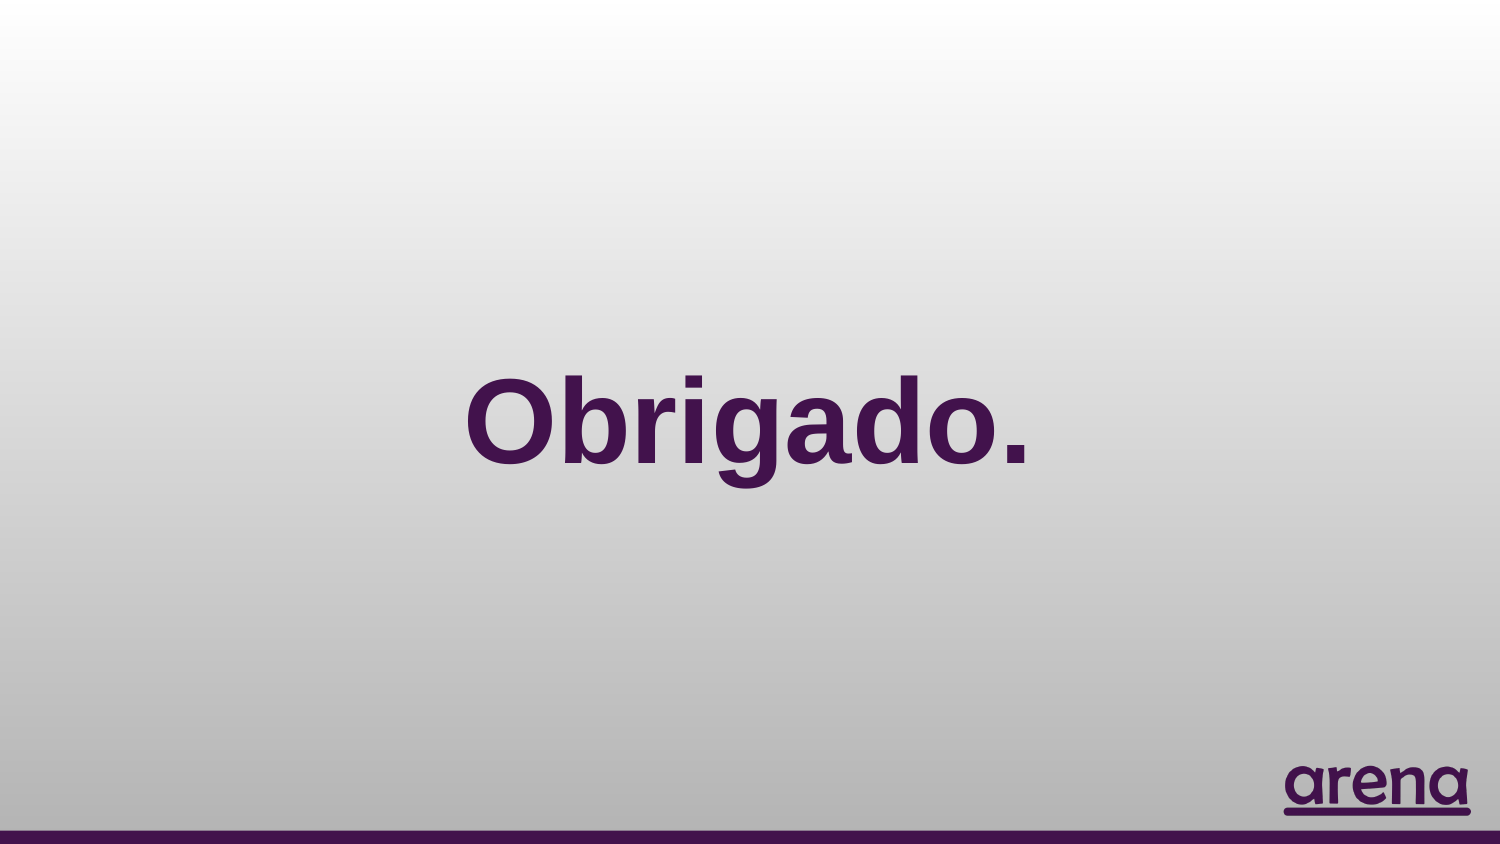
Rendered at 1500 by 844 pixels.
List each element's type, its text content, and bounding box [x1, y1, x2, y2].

text_box [0, 830, 1254, 844]
subtitle Obrigado. [448, 306, 1117, 410]
picture [1259, 736, 1500, 844]
